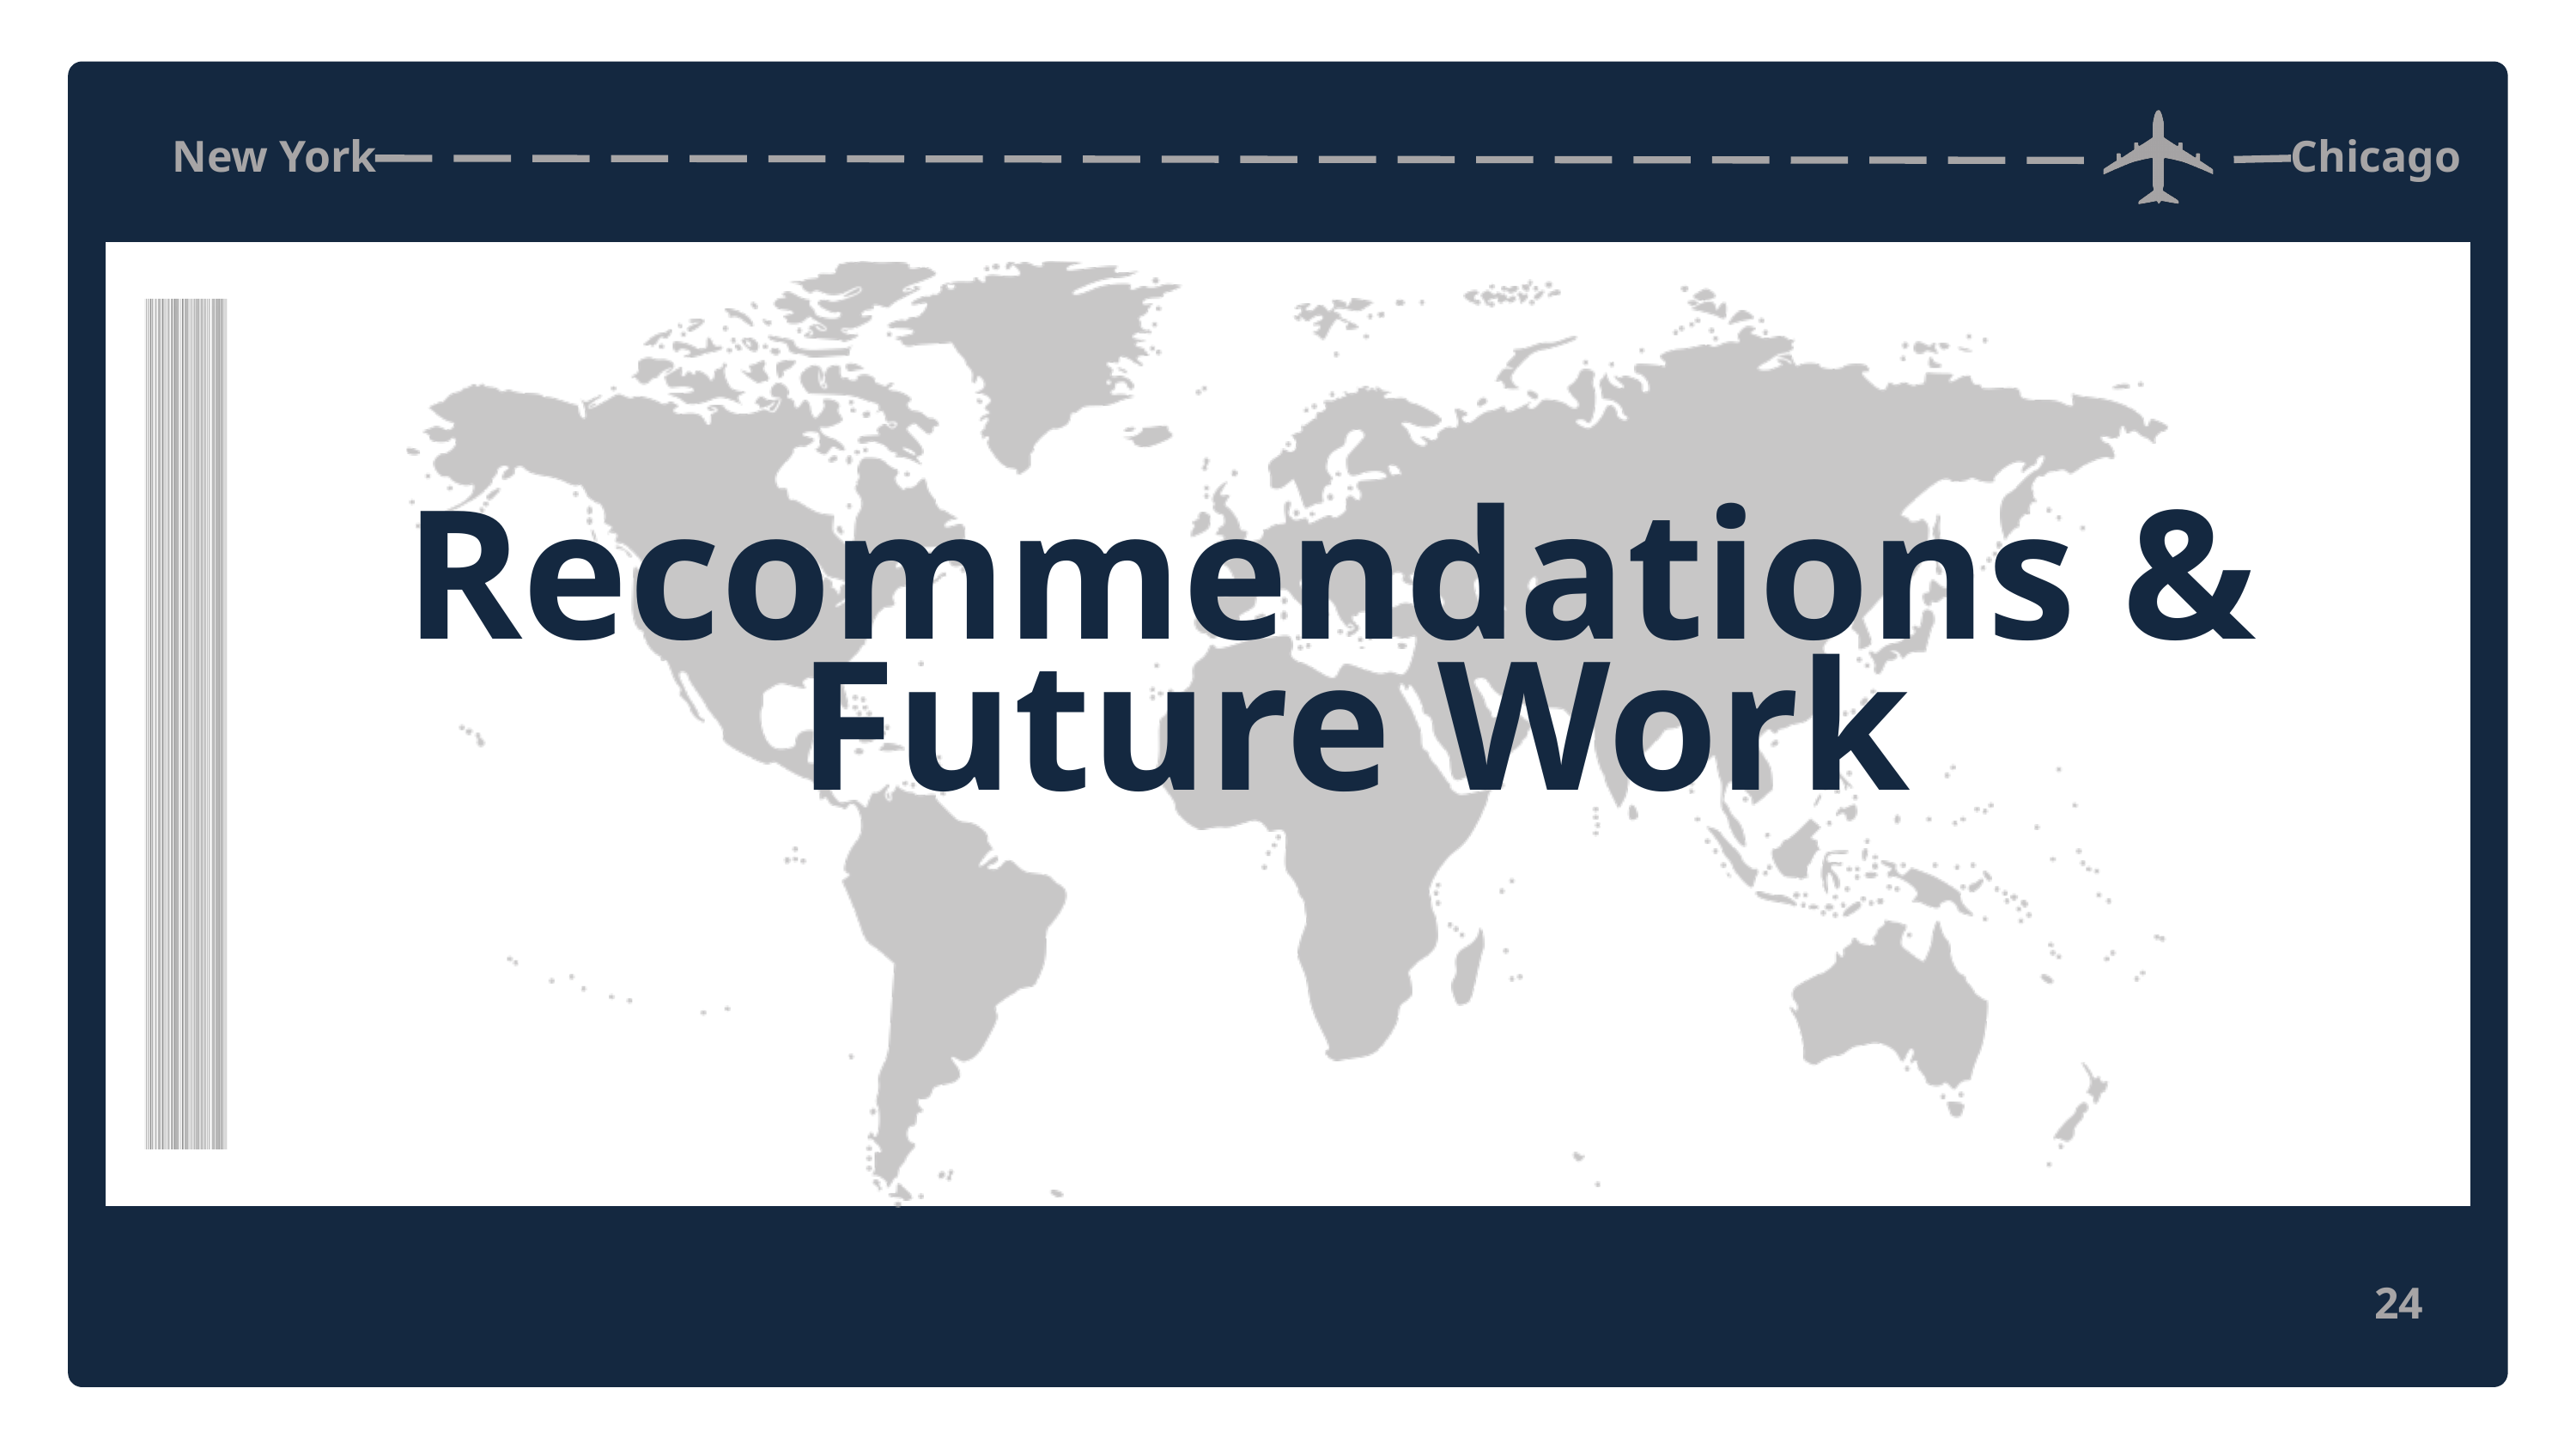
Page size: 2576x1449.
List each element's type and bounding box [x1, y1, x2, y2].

text_box [172, 108, 2462, 205]
text_box [76, 69, 2500, 1379]
